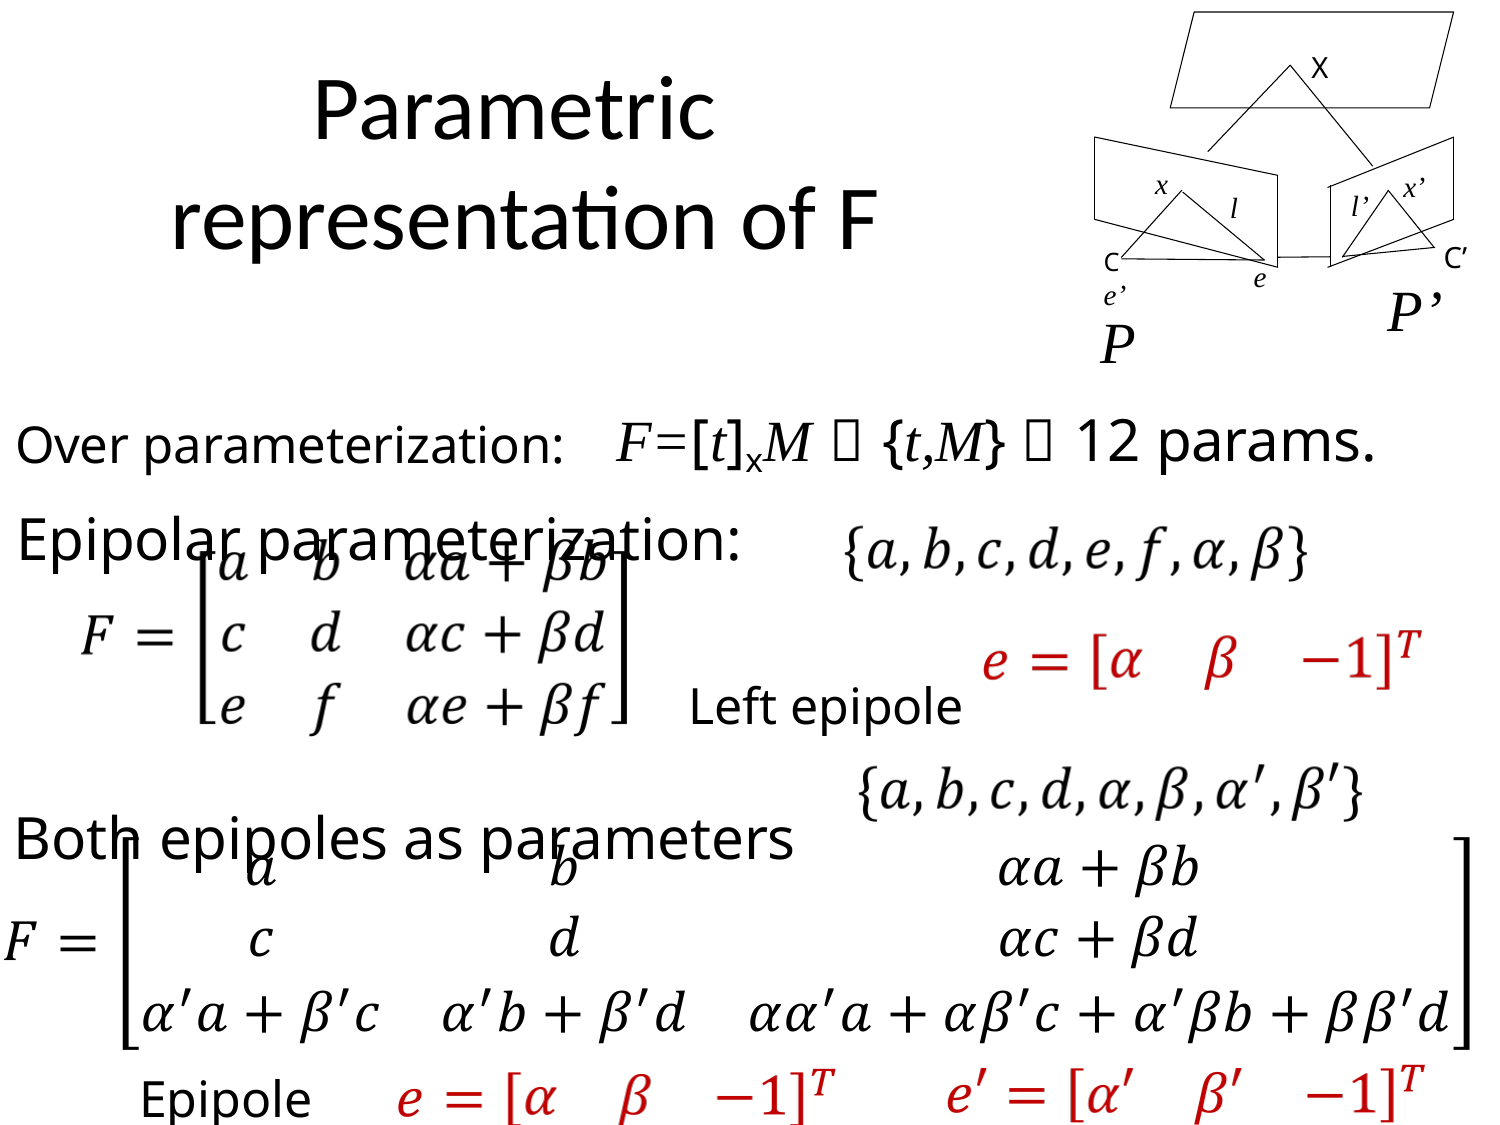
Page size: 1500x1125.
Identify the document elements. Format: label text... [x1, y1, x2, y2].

picture [830, 510, 1321, 582]
text_box Epipoles [137, 1065, 324, 1125]
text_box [384, 1055, 1441, 1125]
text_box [1182, 189, 1390, 262]
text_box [1093, 11, 1455, 269]
text_box C’ P’ [1385, 237, 1468, 335]
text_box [0, 750, 1488, 1053]
title Parametric representation of F [137, 46, 911, 268]
picture [970, 621, 1437, 693]
text_box Over parameterization: F=[t]xM  {t,M}  12 params. Epipolar parameterization: Left epipole Both epipoles as parameters [4, 335, 1472, 749]
picture [66, 530, 645, 739]
text_box C e’ P [1098, 275, 1369, 335]
